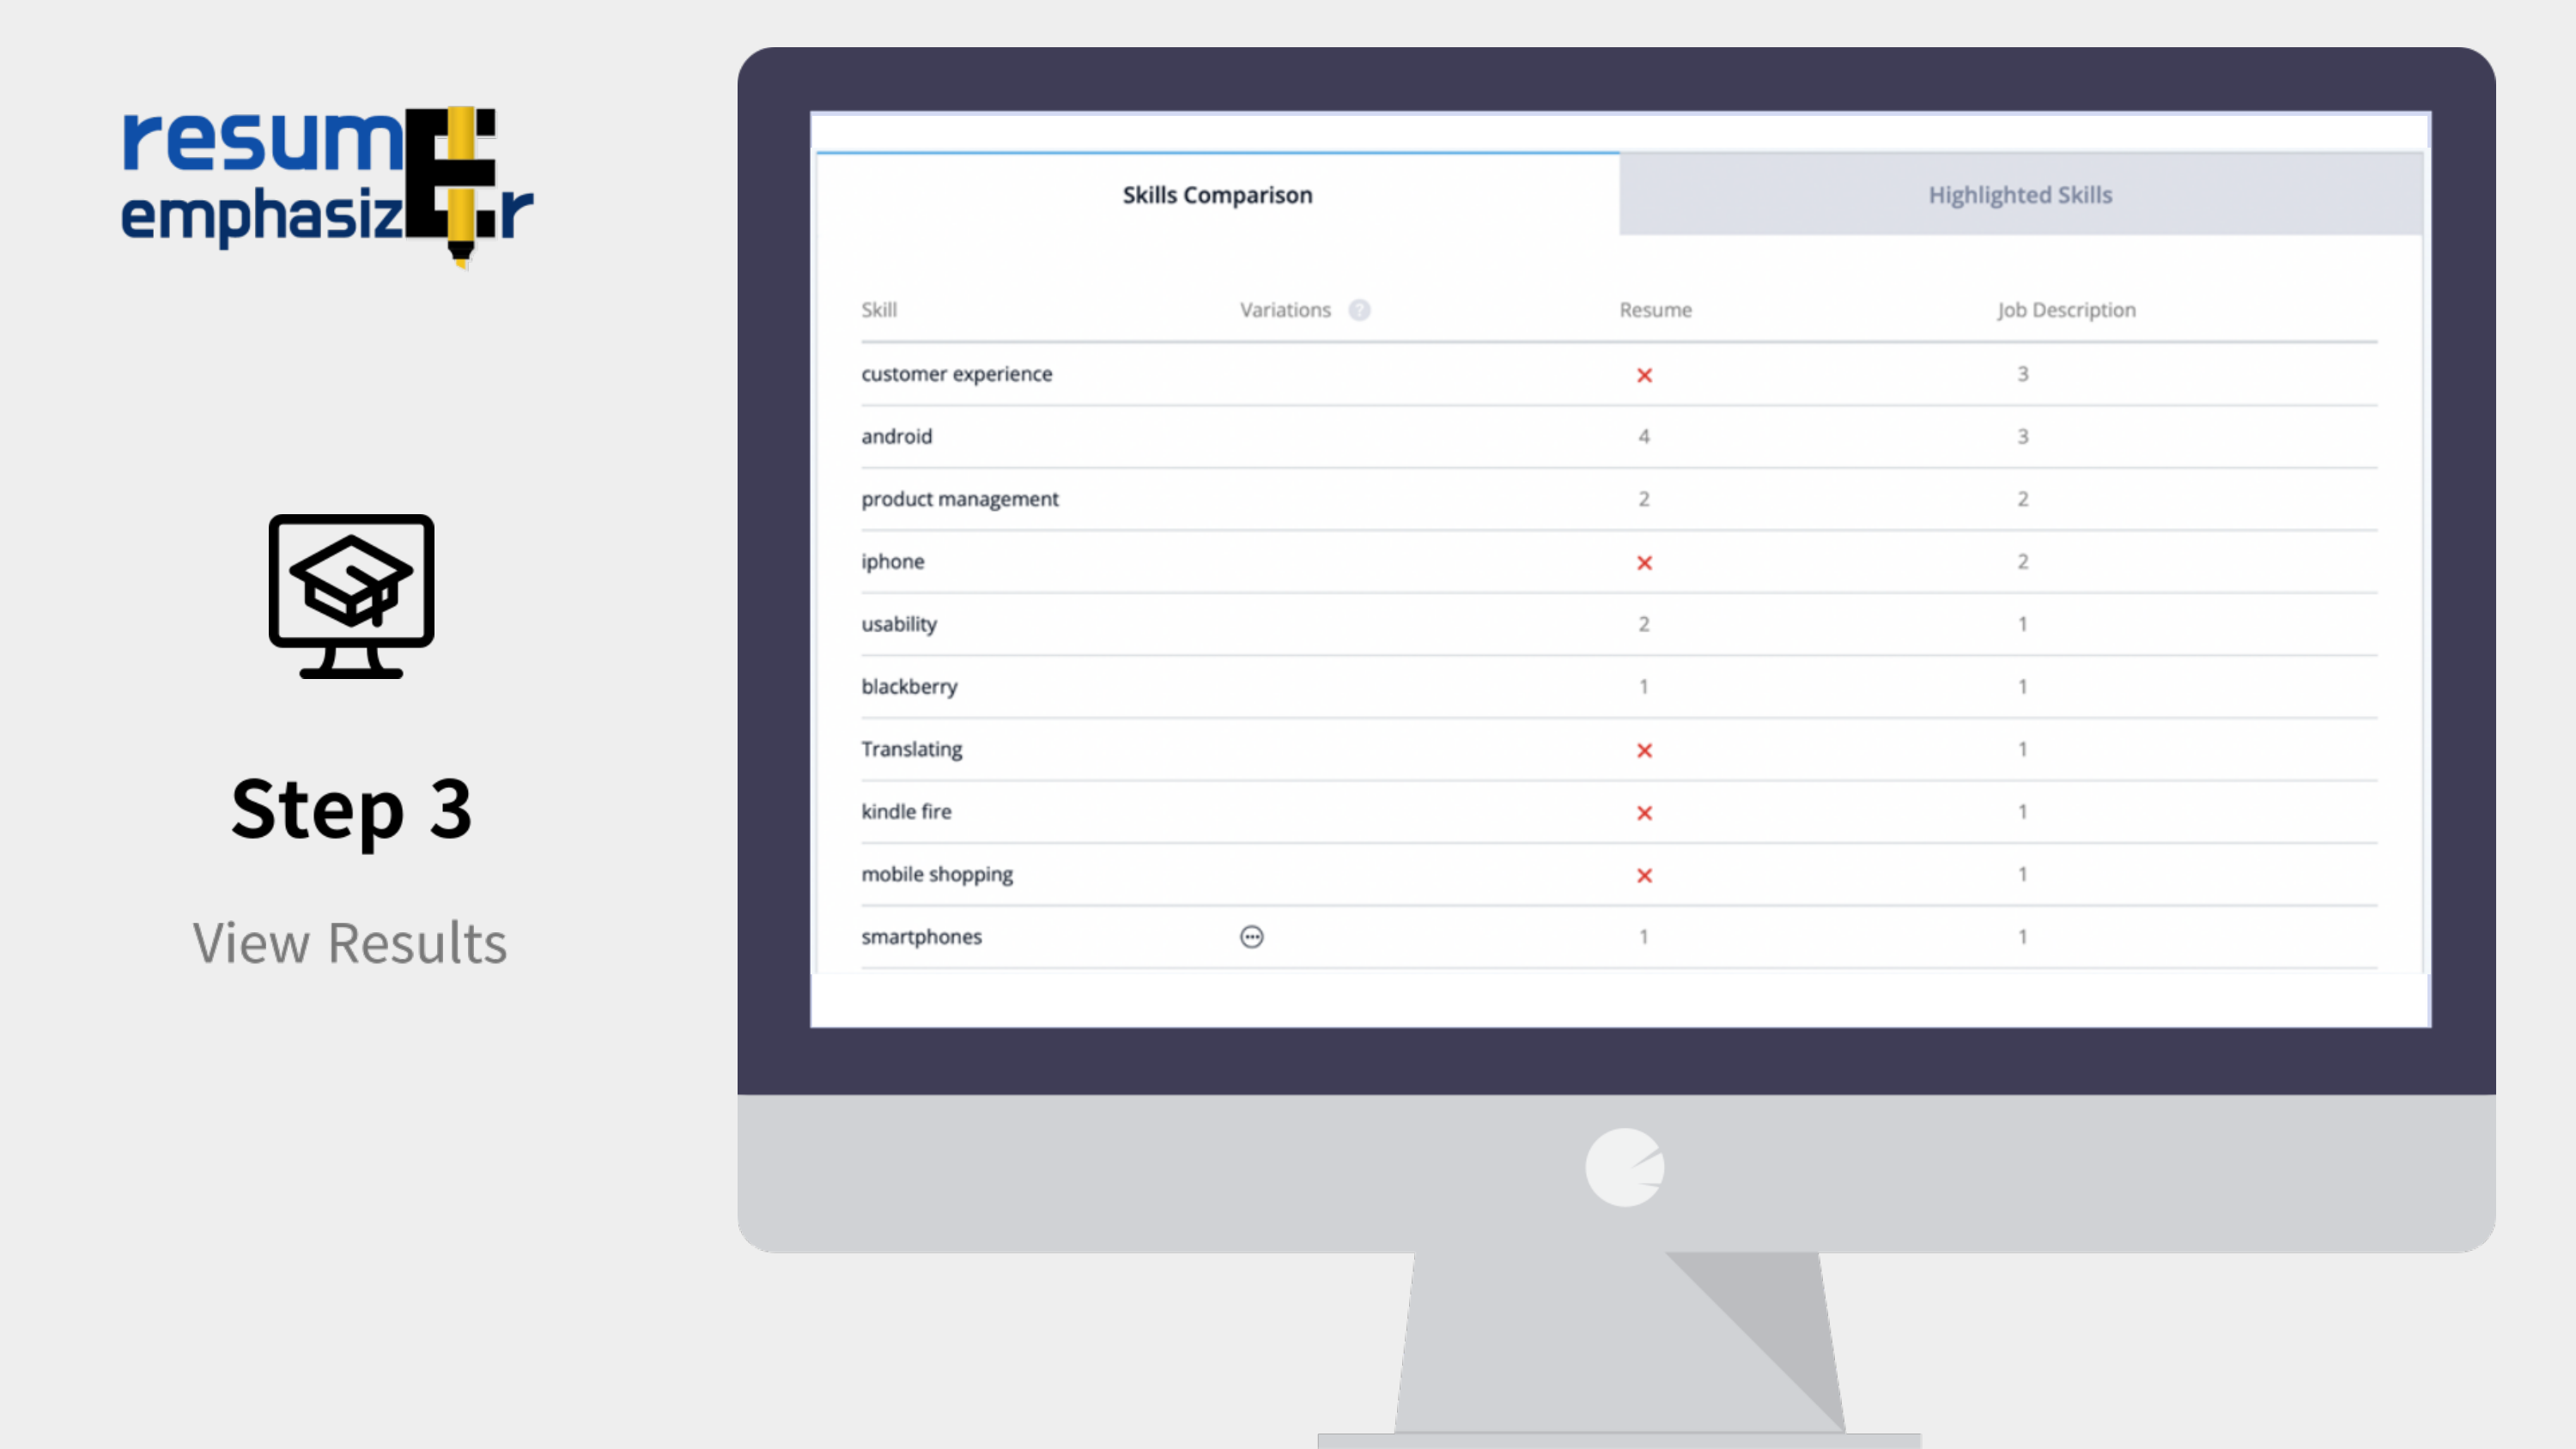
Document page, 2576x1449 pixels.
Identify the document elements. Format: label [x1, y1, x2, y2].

text_box [738, 47, 2496, 1449]
text_box [269, 514, 434, 679]
picture [0, 735, 532, 990]
text_box [812, 116, 2427, 147]
text_box [812, 980, 2427, 1028]
text_box [119, 88, 538, 273]
text_box [811, 148, 2432, 974]
